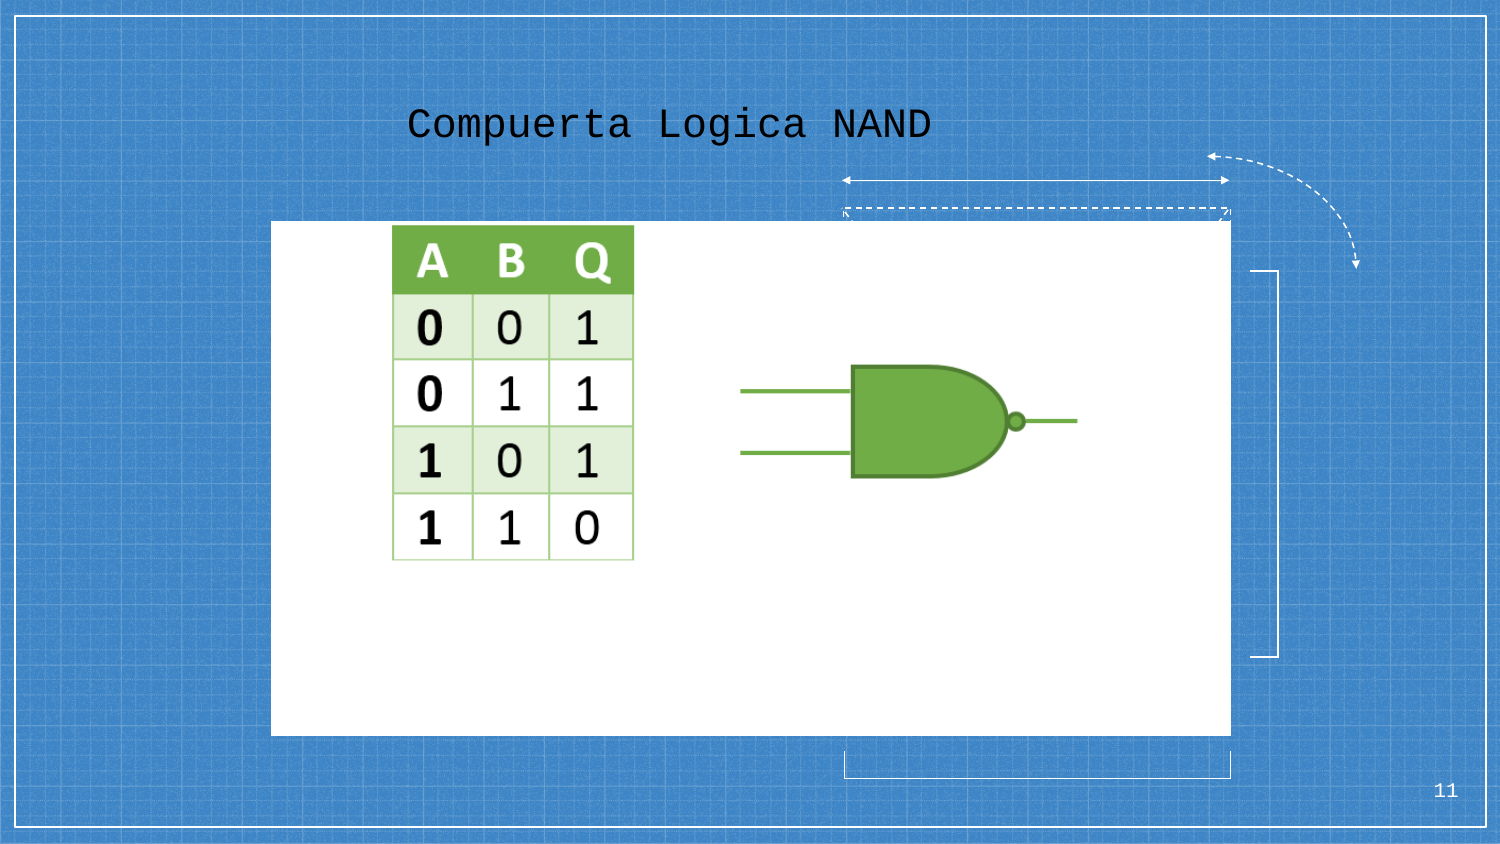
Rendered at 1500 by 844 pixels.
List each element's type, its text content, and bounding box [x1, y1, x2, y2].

title Compuerta Logica NAND [0, 81, 1417, 161]
slide_number 11 [1398, 761, 1474, 810]
picture [0, 0, 1500, 844]
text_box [751, 210, 1411, 689]
picture [16, 17, 1485, 826]
